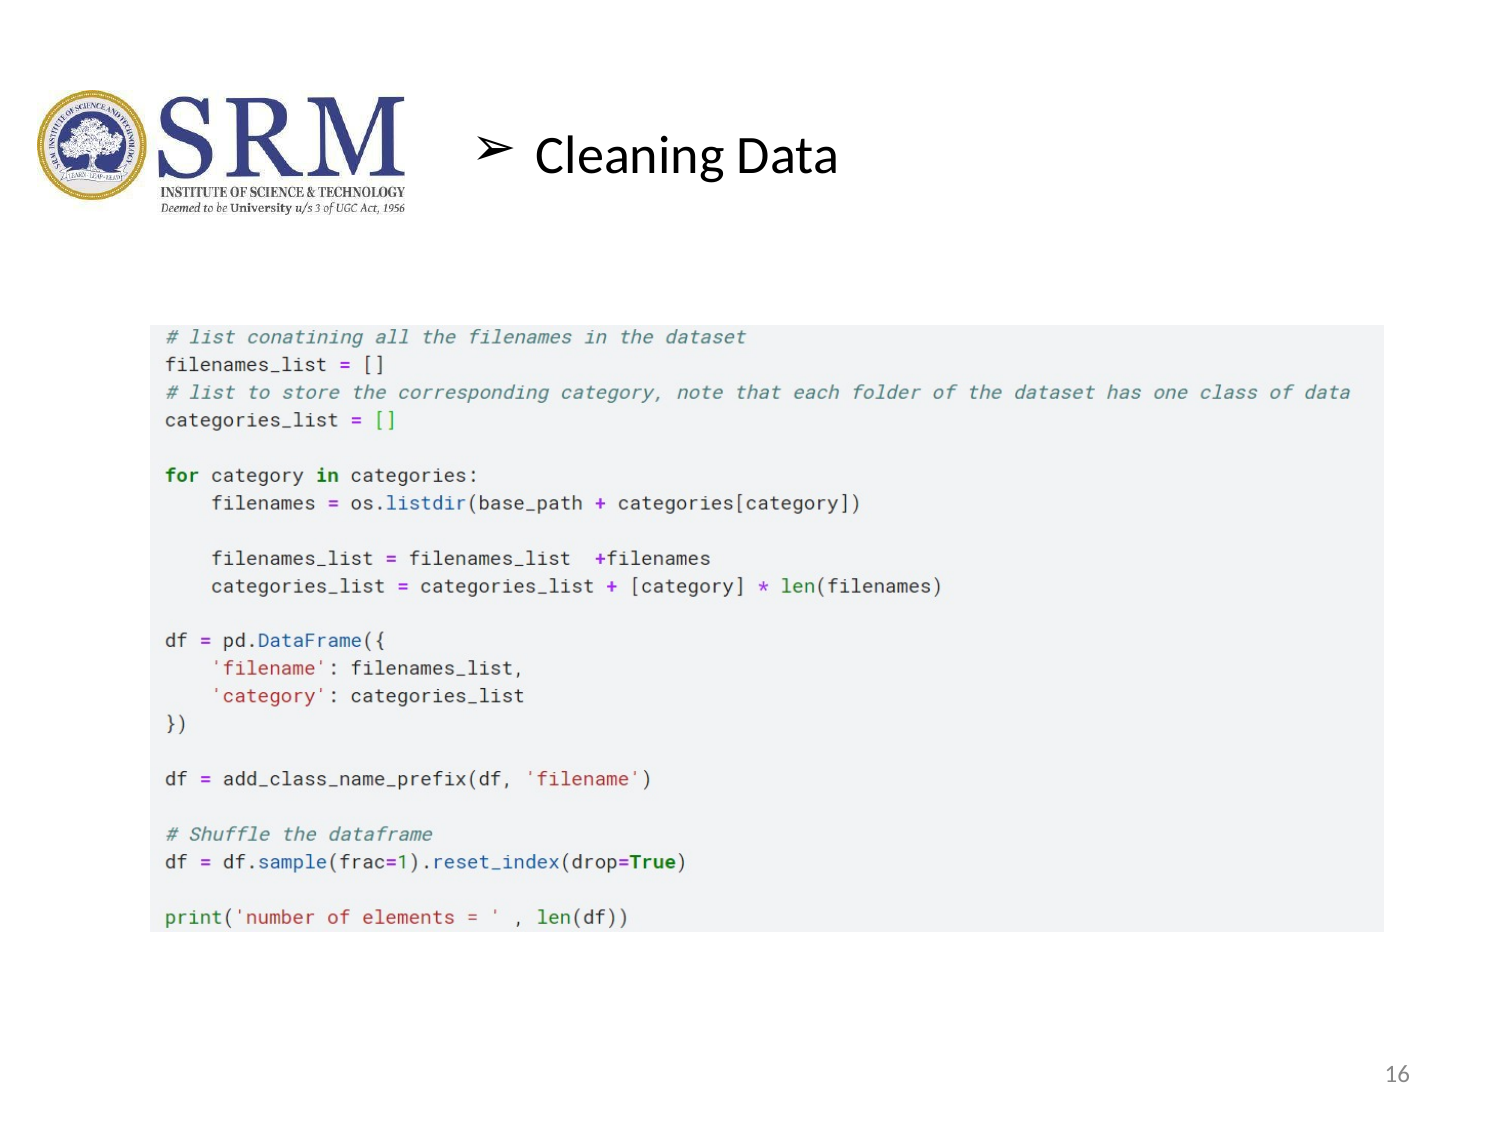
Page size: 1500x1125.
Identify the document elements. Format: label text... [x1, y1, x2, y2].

picture [37, 90, 405, 215]
picture [150, 325, 1385, 933]
text_box Cleaning Data [445, 104, 1384, 200]
slide_number ‹#› [1074, 1042, 1425, 1103]
